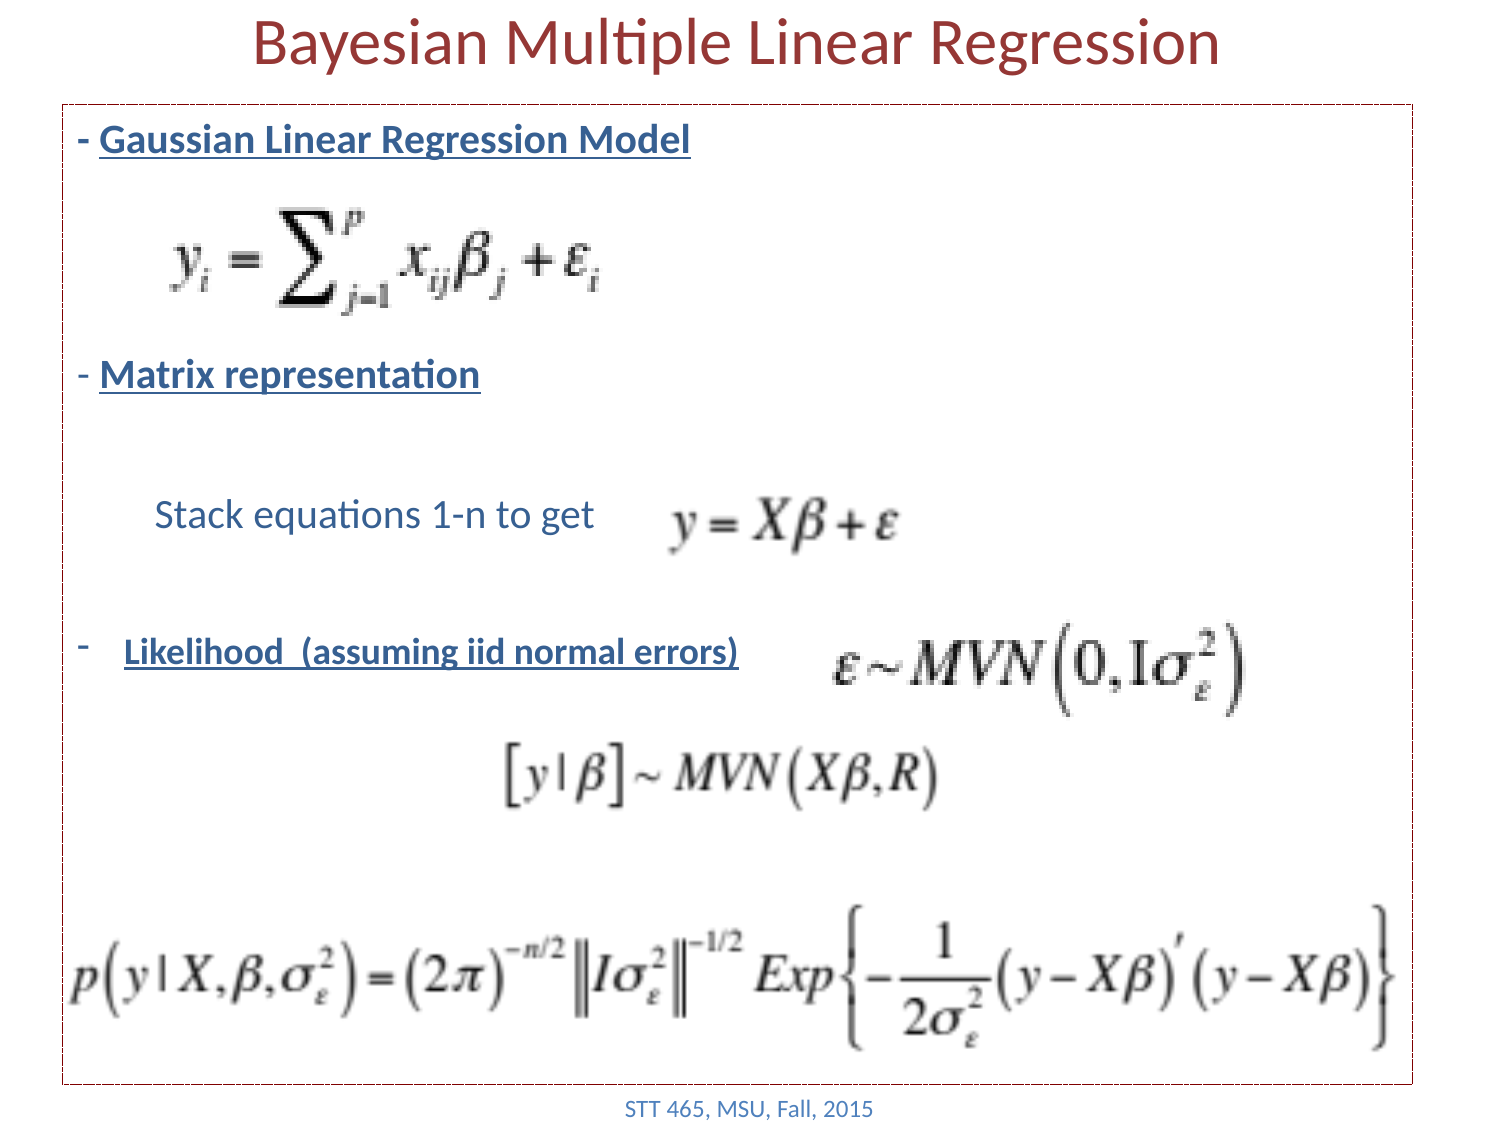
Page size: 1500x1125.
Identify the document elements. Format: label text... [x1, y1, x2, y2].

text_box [62, 895, 1400, 1125]
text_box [662, 487, 906, 561]
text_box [824, 587, 1251, 726]
text_box - Gaussian Linear Regression Model - Matrix representation Stack equations 1-n to get Likelihood (assuming iid normal errors) [62, 104, 1413, 1085]
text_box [499, 737, 940, 815]
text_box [162, 187, 604, 321]
title Bayesian Multiple Linear Regression [99, 0, 1375, 100]
